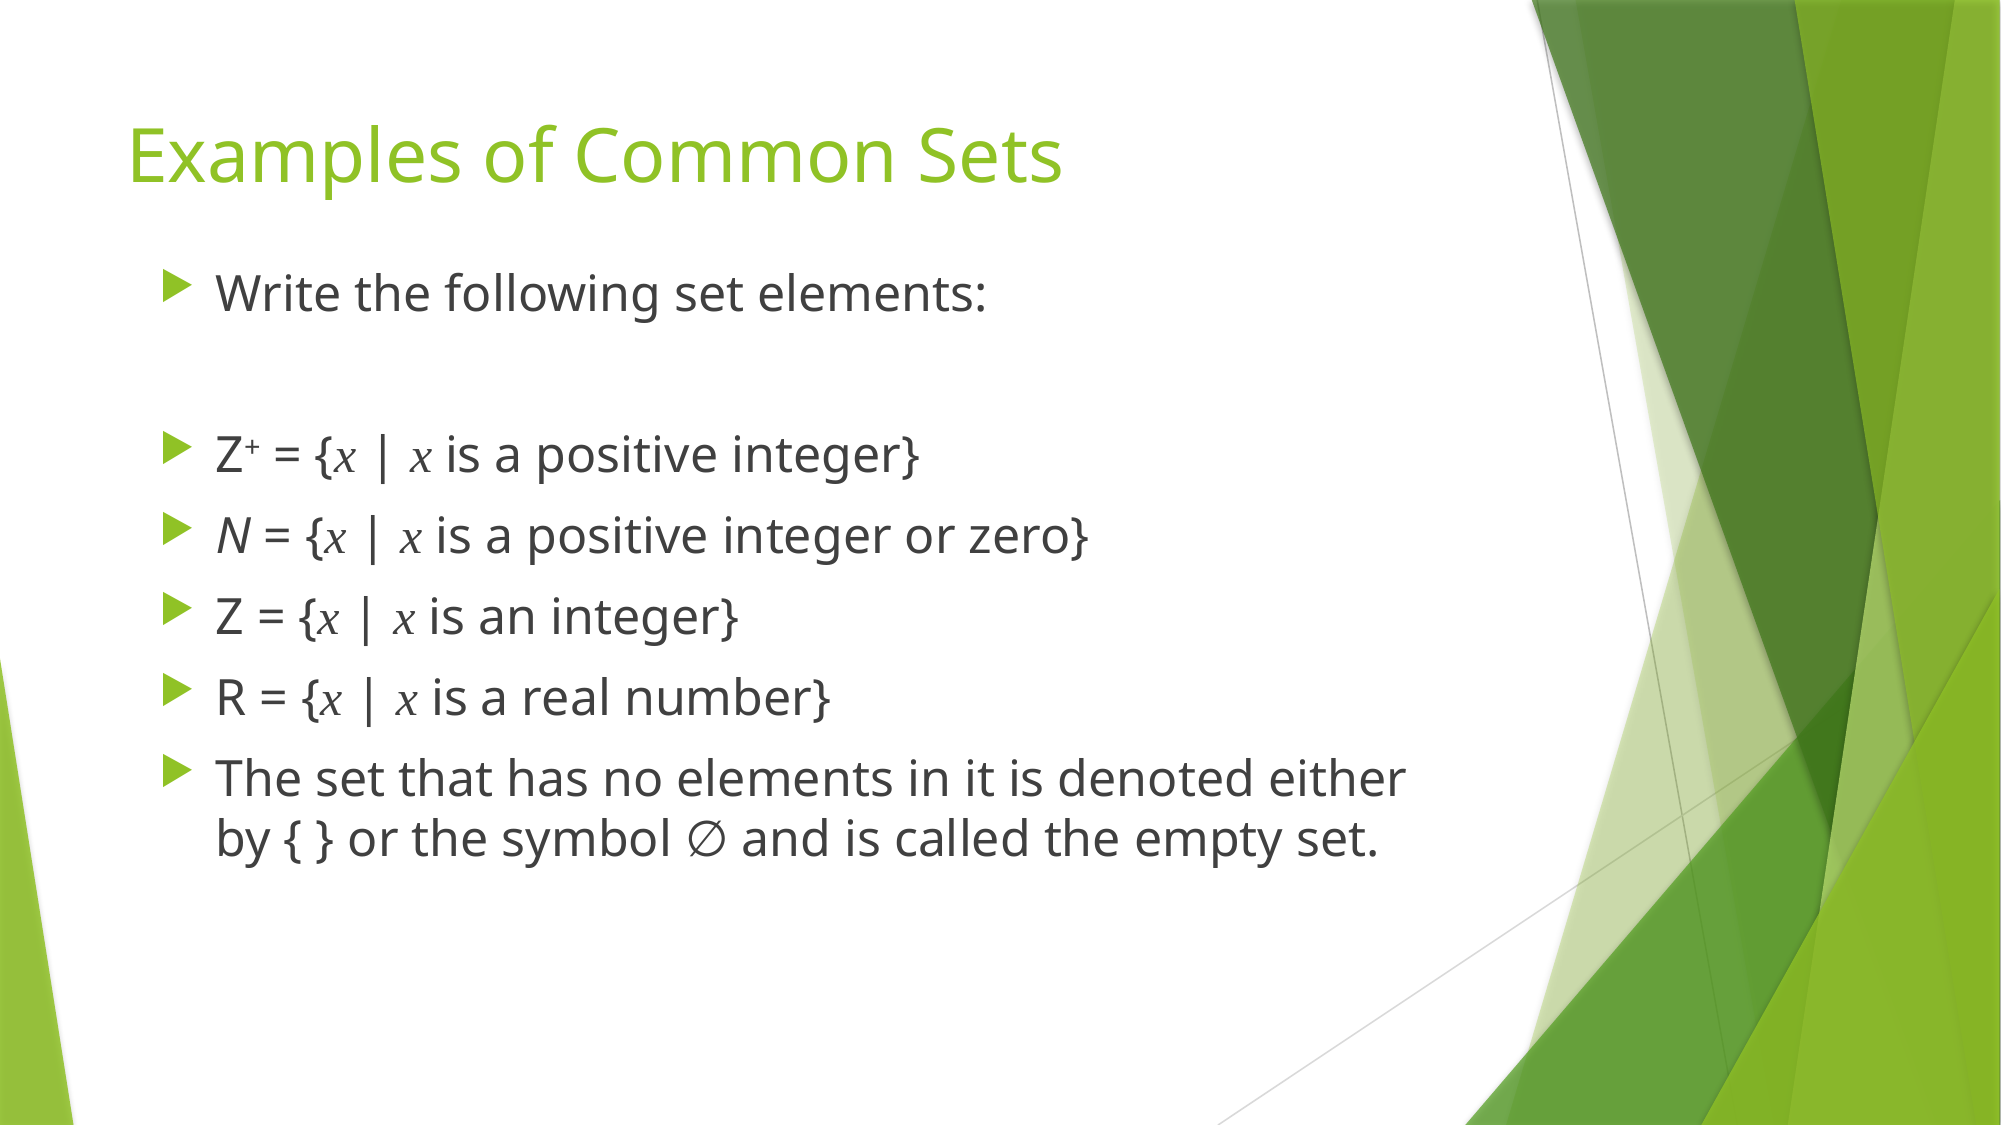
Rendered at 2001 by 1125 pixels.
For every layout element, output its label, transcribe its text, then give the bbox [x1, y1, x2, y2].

title Examples of Common Sets [111, 99, 1522, 317]
list Write the following set elements: Z+ = {x | x is a positive integer} N = {x | x is a positive integer or zero} Z = {x | x is an integer} R = {x | x is a real number} The set that has no elements in it is denoted either by { } or the symbol ∅ and is called the empty set. [144, 253, 1439, 1007]
